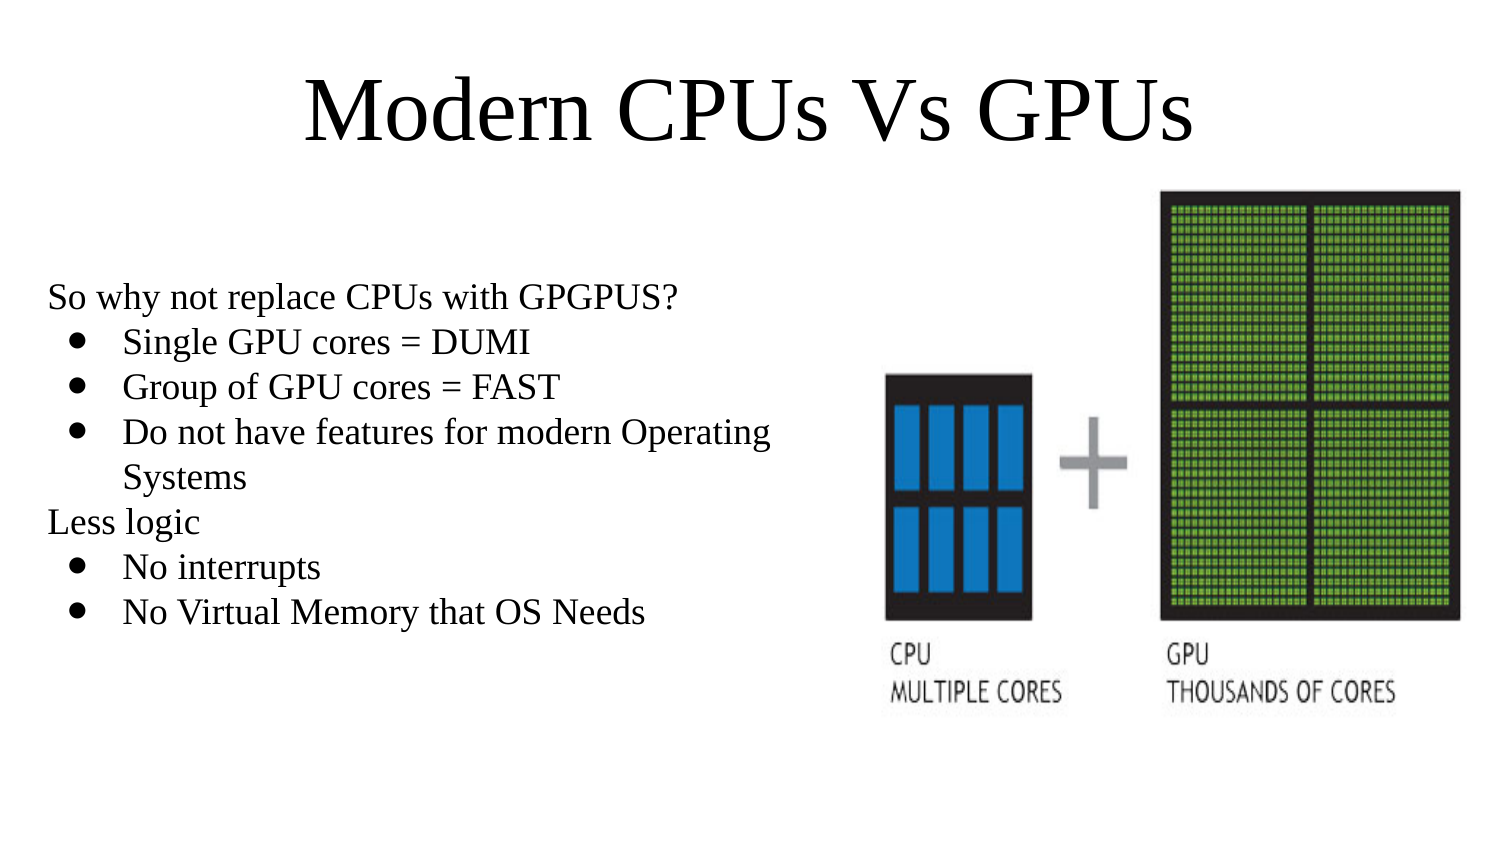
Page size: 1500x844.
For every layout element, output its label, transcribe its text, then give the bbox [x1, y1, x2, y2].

picture [870, 174, 1478, 743]
text_box So why not replace CPUs with GPGPUS? Single GPU cores = DUMI Group of GPU cores = FAST Do not have features for modern Operating Systems Less logic No interrupts No Virtual Memory that OS Needs [32, 174, 871, 796]
title Modern CPUs Vs GPUs [75, 33, 1425, 174]
